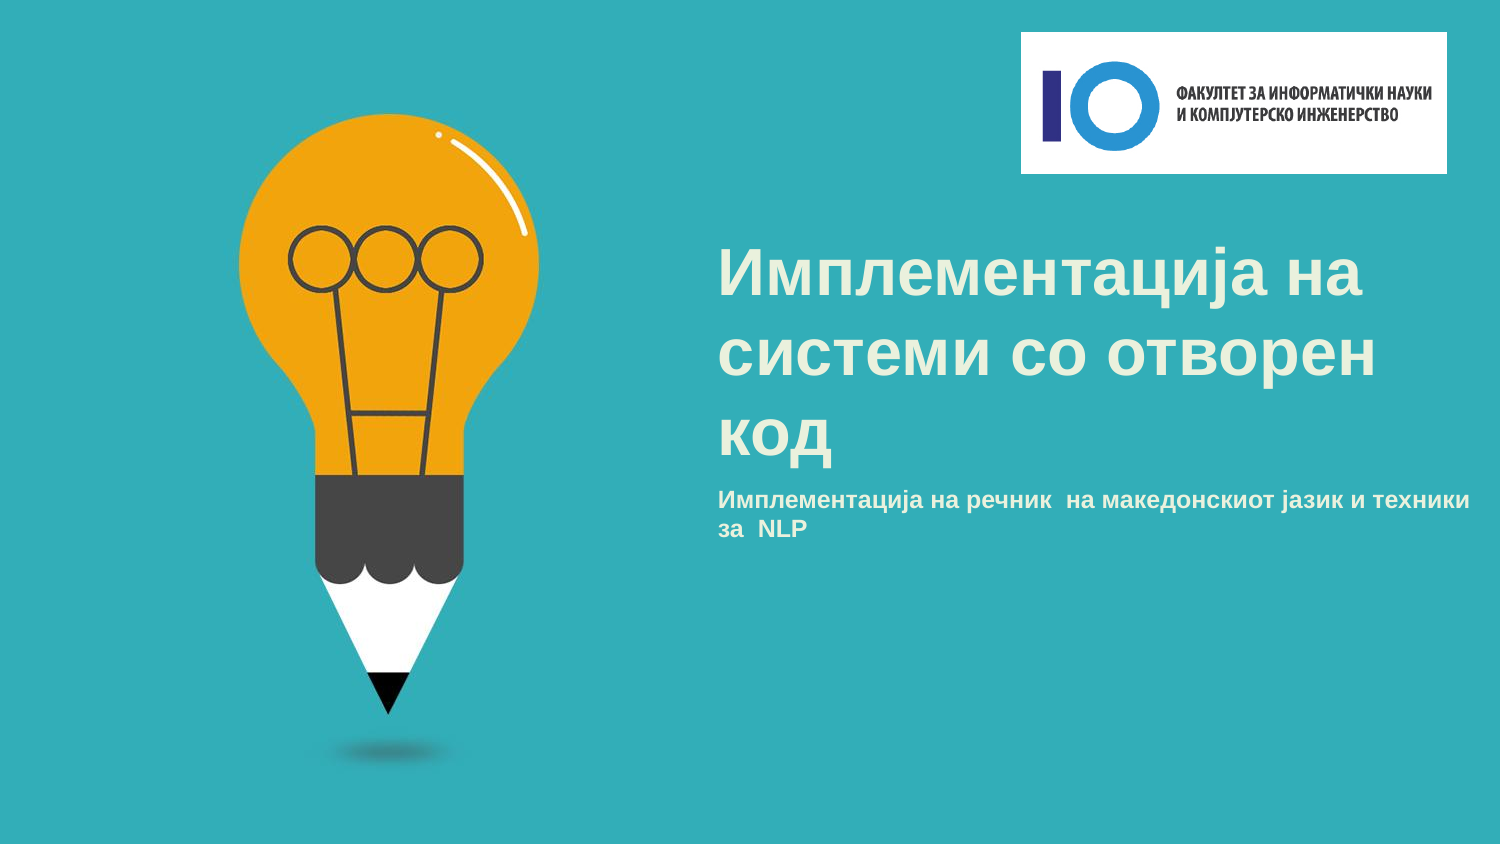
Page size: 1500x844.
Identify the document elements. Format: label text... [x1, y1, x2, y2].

text_box Имплементација на речник на македонскиот јазик и техники за NLP [702, 479, 1500, 552]
text_box Имплементација на системи со отворен код [702, 220, 1500, 479]
picture [0, 0, 1500, 844]
